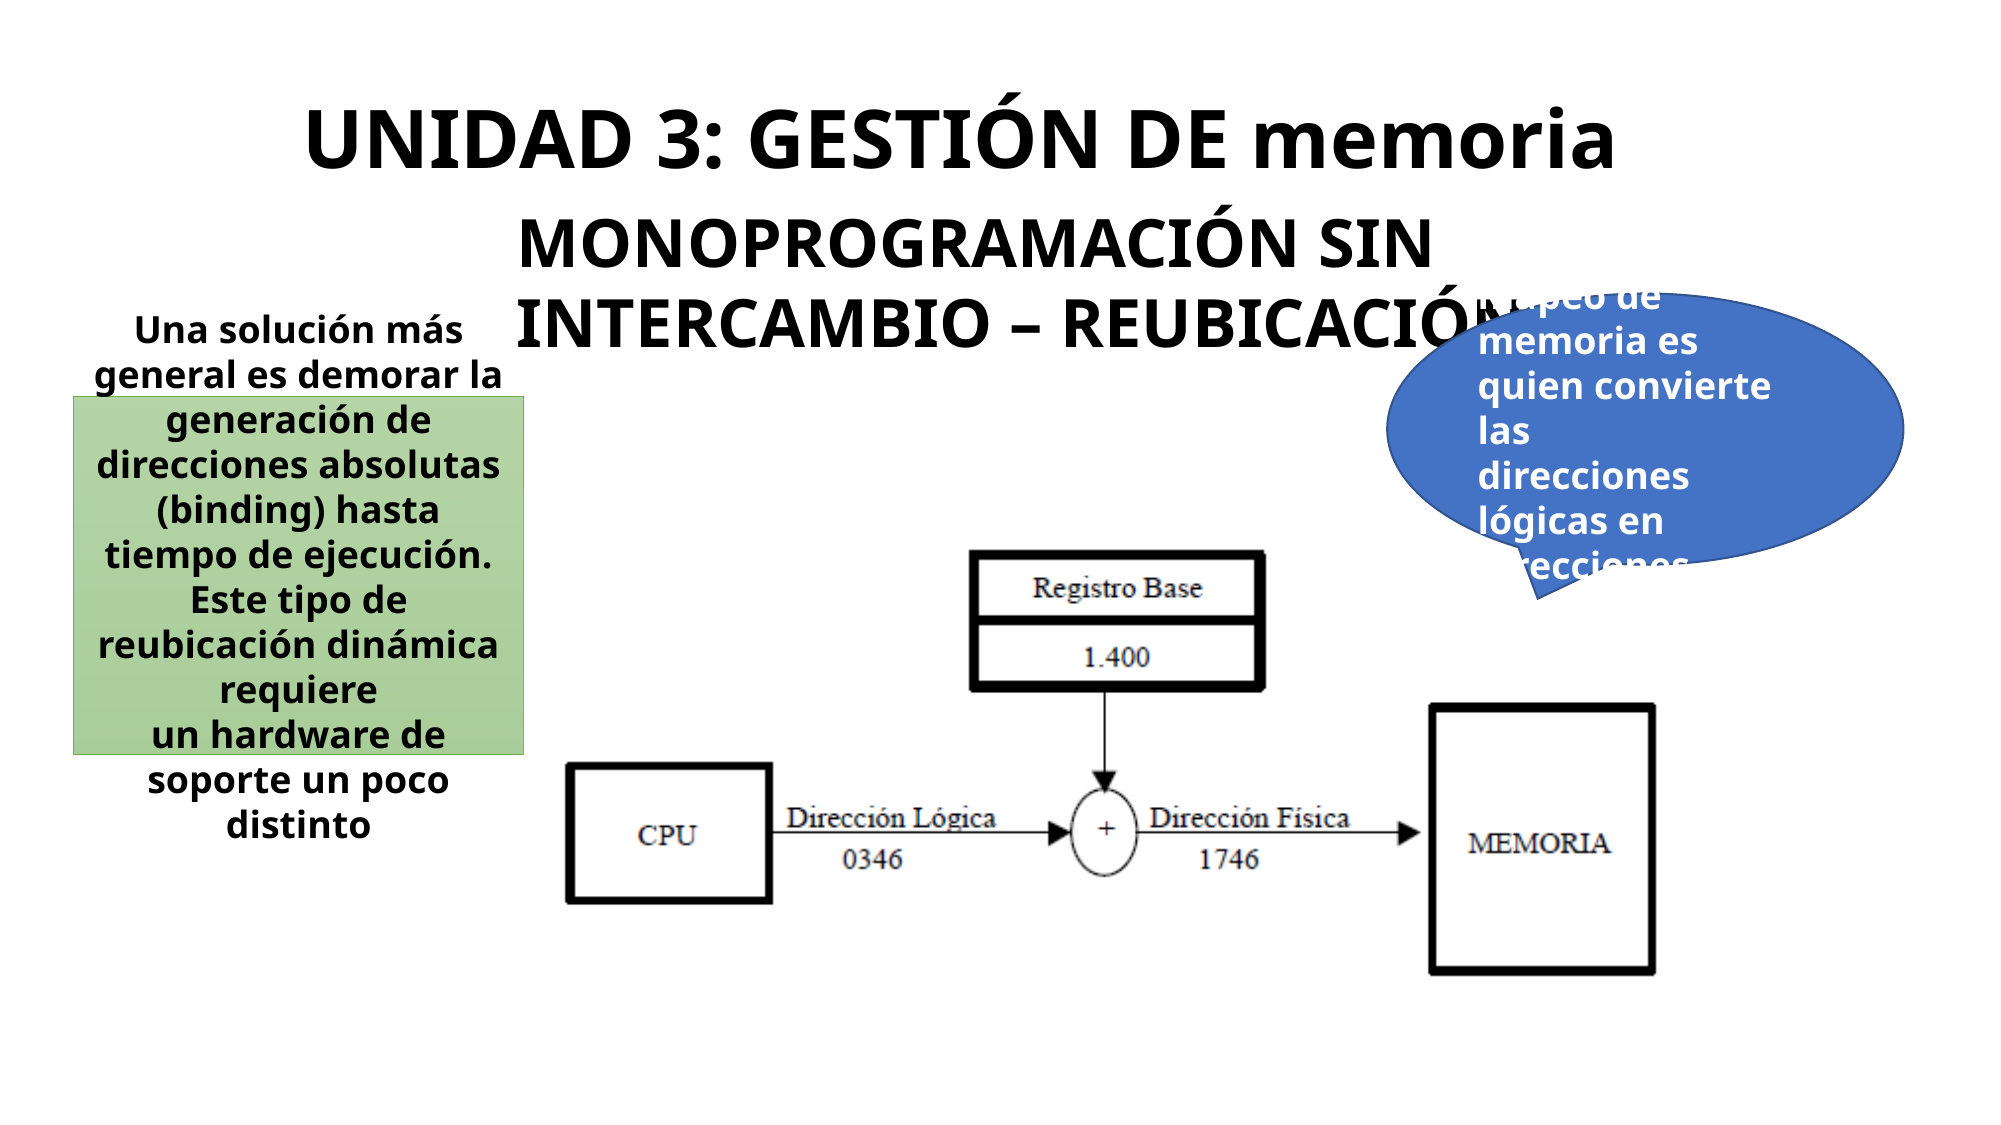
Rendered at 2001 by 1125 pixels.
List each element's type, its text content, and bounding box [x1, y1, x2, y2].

text_box Una solución más general es demorar la generación de direcciones absolutas (binding) hasta tiempo de ejecución. Este tipo de reubicación dinámica requiere un hardware de soporte un poco distinto [73, 396, 524, 755]
picture [523, 487, 1677, 1022]
text_box El hardware de mapeo de memoria es quien convierte las direcciones lógicas en direcciones físicas. [1386, 292, 1905, 565]
text_box MONOPROGRAMACIÓN SIN INTERCAMBIO – REUBICACIÓN [502, 193, 1699, 369]
title UNIDAD 3: GESTIÓN DE memoria [210, 34, 1711, 194]
